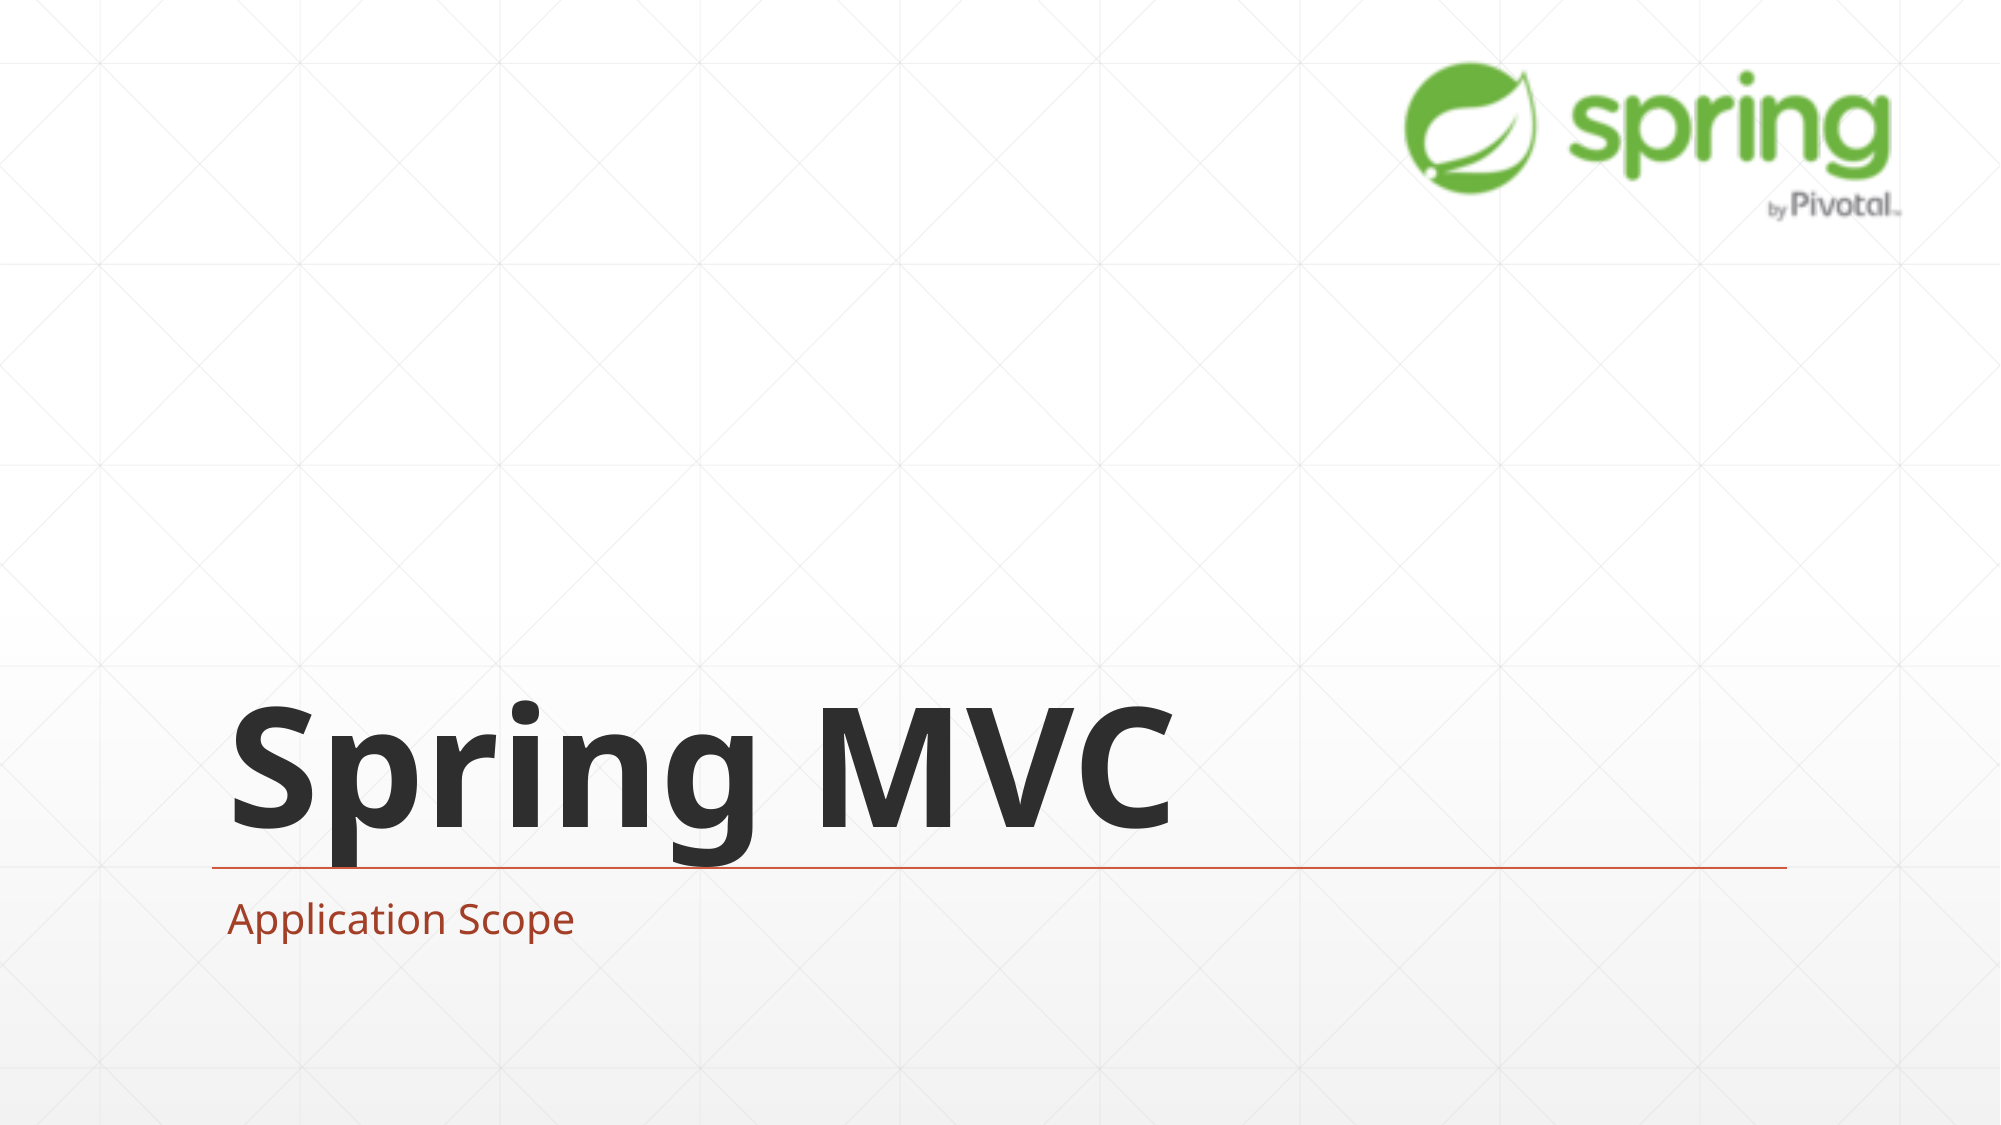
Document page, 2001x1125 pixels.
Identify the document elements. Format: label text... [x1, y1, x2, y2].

title Spring MVC [212, 313, 1788, 869]
subtitle Application Scope [212, 891, 1788, 967]
picture [1400, 59, 1909, 225]
